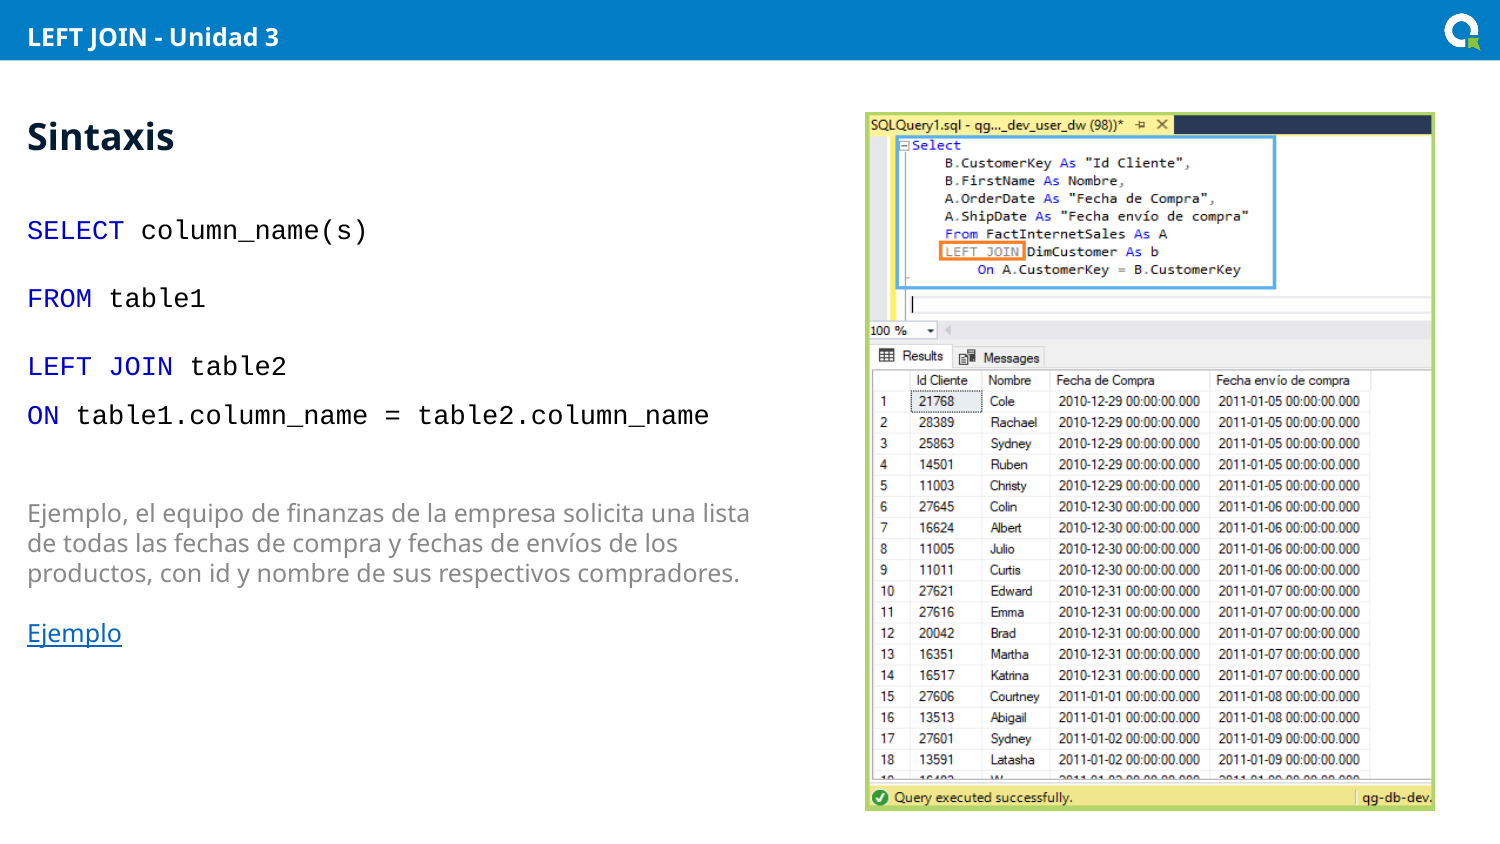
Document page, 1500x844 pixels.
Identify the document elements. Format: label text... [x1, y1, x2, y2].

text_box Ejemplo, el equipo de finanzas de la empresa solicita una lista de todas las fechas de compra y fechas de envíos de los productos, con id y nombre de sus respectivos compradores. Ejemplo [15, 486, 794, 668]
list Sintaxis [15, 112, 863, 173]
picture [1444, 13, 1481, 51]
title LEFT JOIN - Unidad 3 [15, 7, 901, 69]
text_box SELECT column_name(s) FROM table1 LEFT JOIN table2 ON table1.column_name = table2.column_name [15, 206, 766, 457]
picture [865, 112, 1435, 811]
